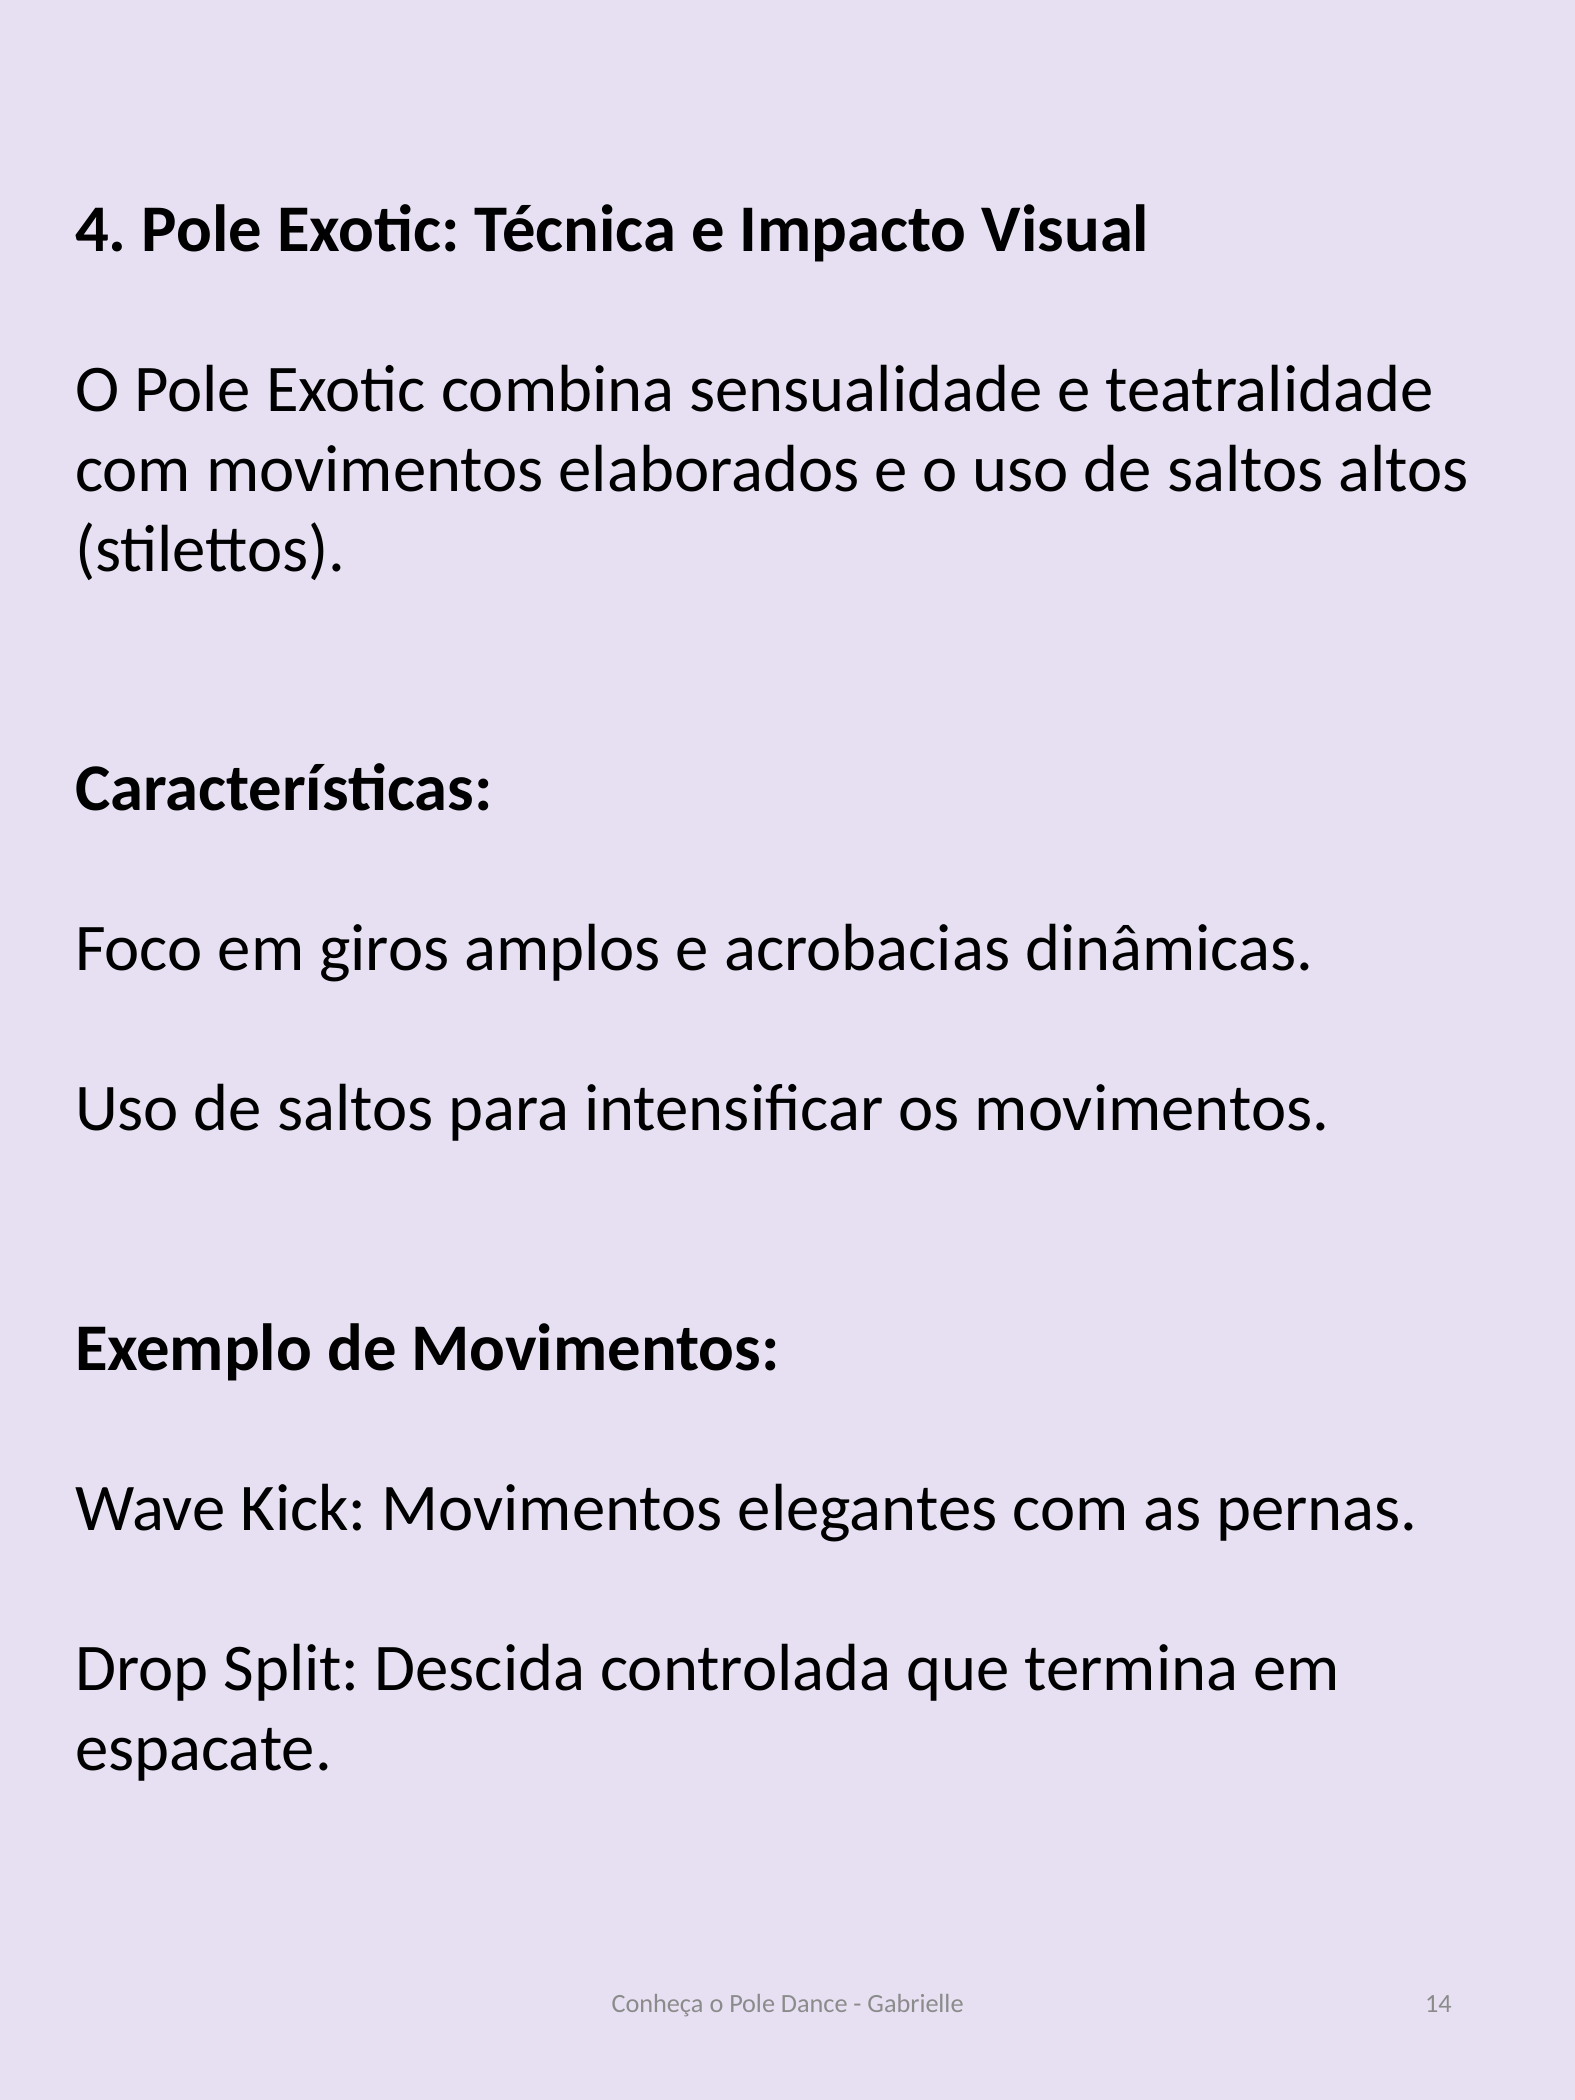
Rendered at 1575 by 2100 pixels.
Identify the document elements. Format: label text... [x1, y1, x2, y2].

footer Conheça o Pole Dance - Gabrielle [521, 1946, 1054, 2059]
slide_number 14 [1112, 1946, 1467, 2059]
text_box 4. Pole Exotic: Técnica e Impacto Visual O Pole Exotic combina sensualidade e teatralidade com movimentos elaborados e o uso de saltos altos (stilettos). Características: Foco em giros amplos e acrobacias dinâmicas. Uso de saltos para intensificar os movimentos. Exemplo de Movimentos: Wave Kick: Movimentos elegantes com as pernas. Drop Split: Descida controlada que termina em espacate. [74, 184, 1500, 1579]
